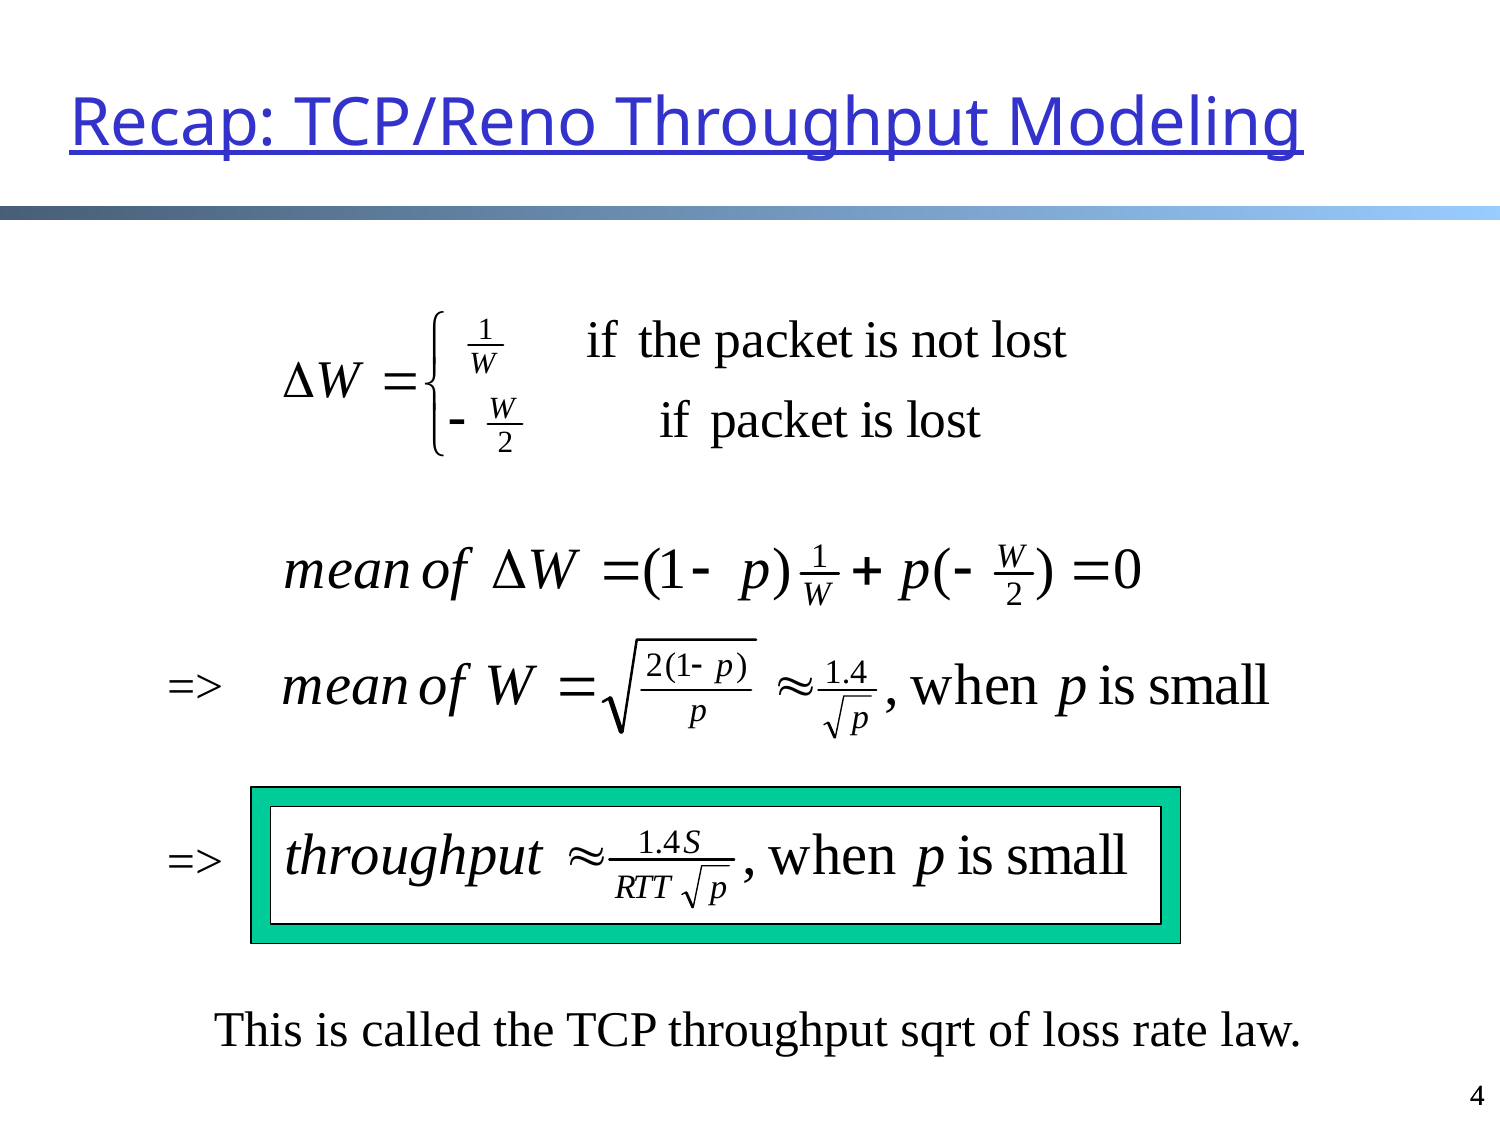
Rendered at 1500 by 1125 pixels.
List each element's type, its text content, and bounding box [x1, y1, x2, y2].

text_box 4 [1424, 1068, 1500, 1125]
text_box This is called the TCP throughput sqrt of loss rate law. [199, 989, 1318, 1065]
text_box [151, 625, 1286, 749]
text_box [54, 215, 1380, 1085]
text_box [151, 815, 1144, 919]
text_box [274, 300, 1078, 469]
text_box [250, 786, 1181, 944]
text_box Recap: TCP/Reno Throughput Modeling [54, 24, 1430, 213]
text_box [274, 529, 1151, 618]
